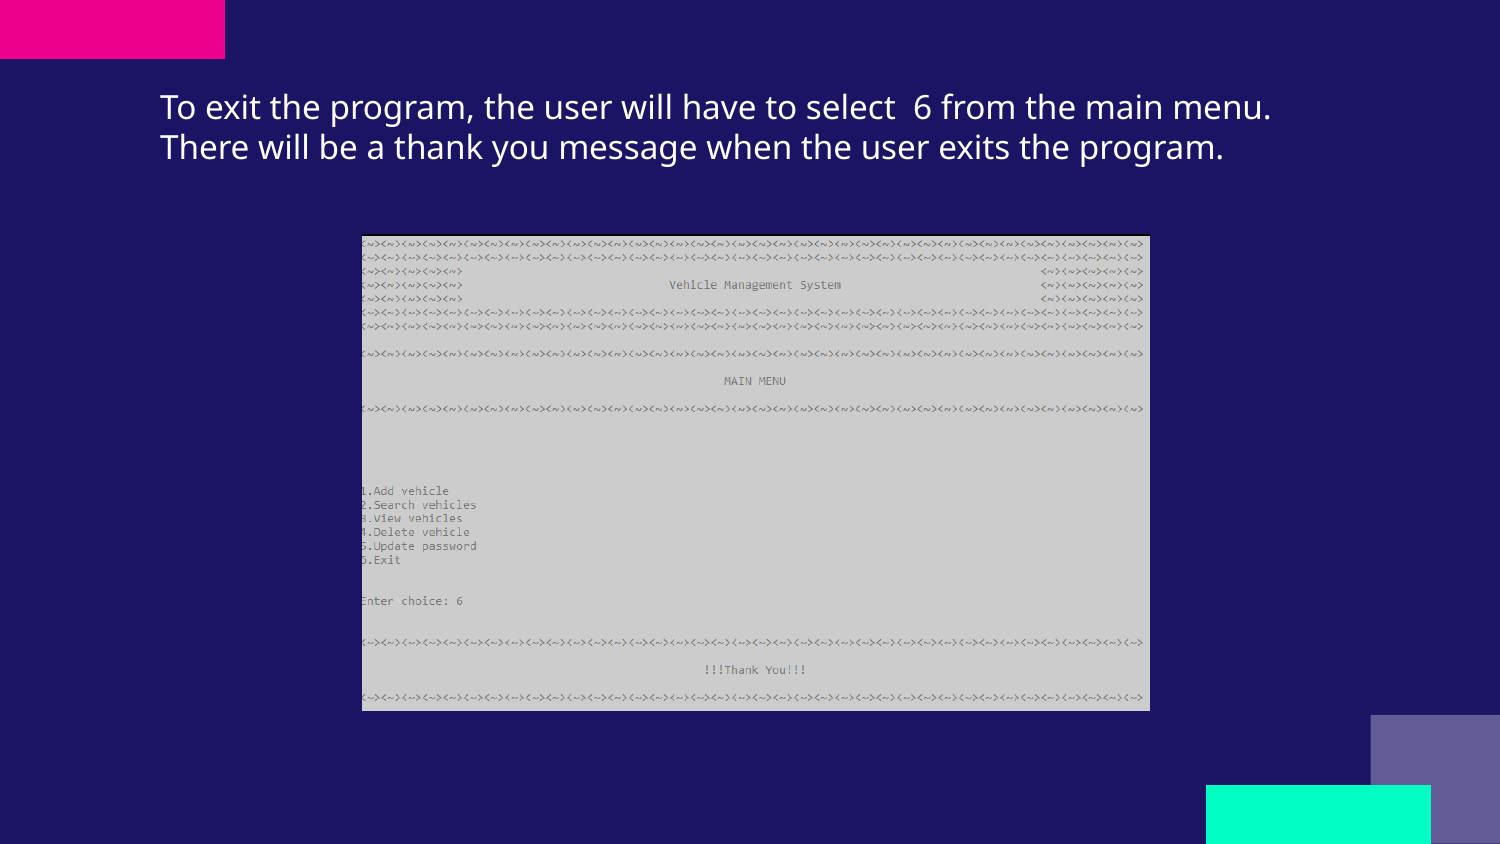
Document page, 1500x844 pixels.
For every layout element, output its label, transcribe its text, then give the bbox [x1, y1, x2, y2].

picture [362, 234, 1151, 712]
title To exit the program, the user will have to select 6 from the main menu. There will be a thank you message when the user exits the program. [145, 70, 1337, 212]
